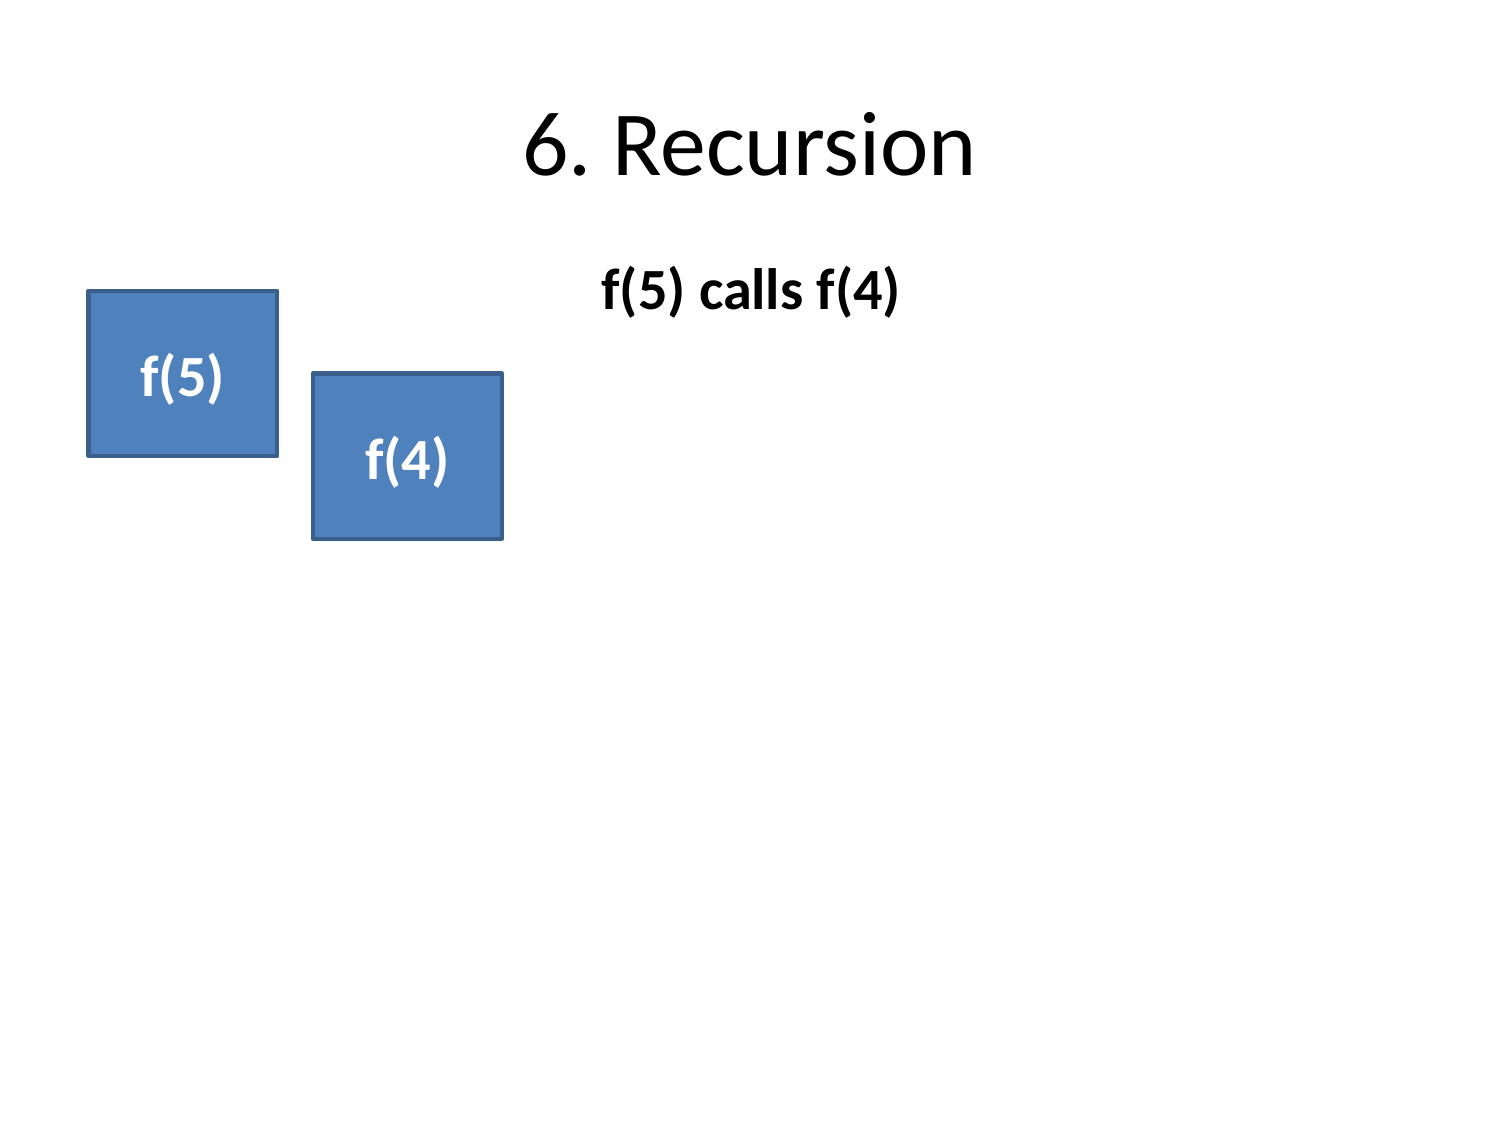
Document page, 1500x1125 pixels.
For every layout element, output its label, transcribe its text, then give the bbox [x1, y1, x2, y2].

text_box f(5) [86, 289, 279, 458]
text_box f(5) calls f(4) [586, 243, 917, 329]
title 6. Recursion [75, 45, 1425, 233]
text_box f(4) [311, 371, 504, 541]
